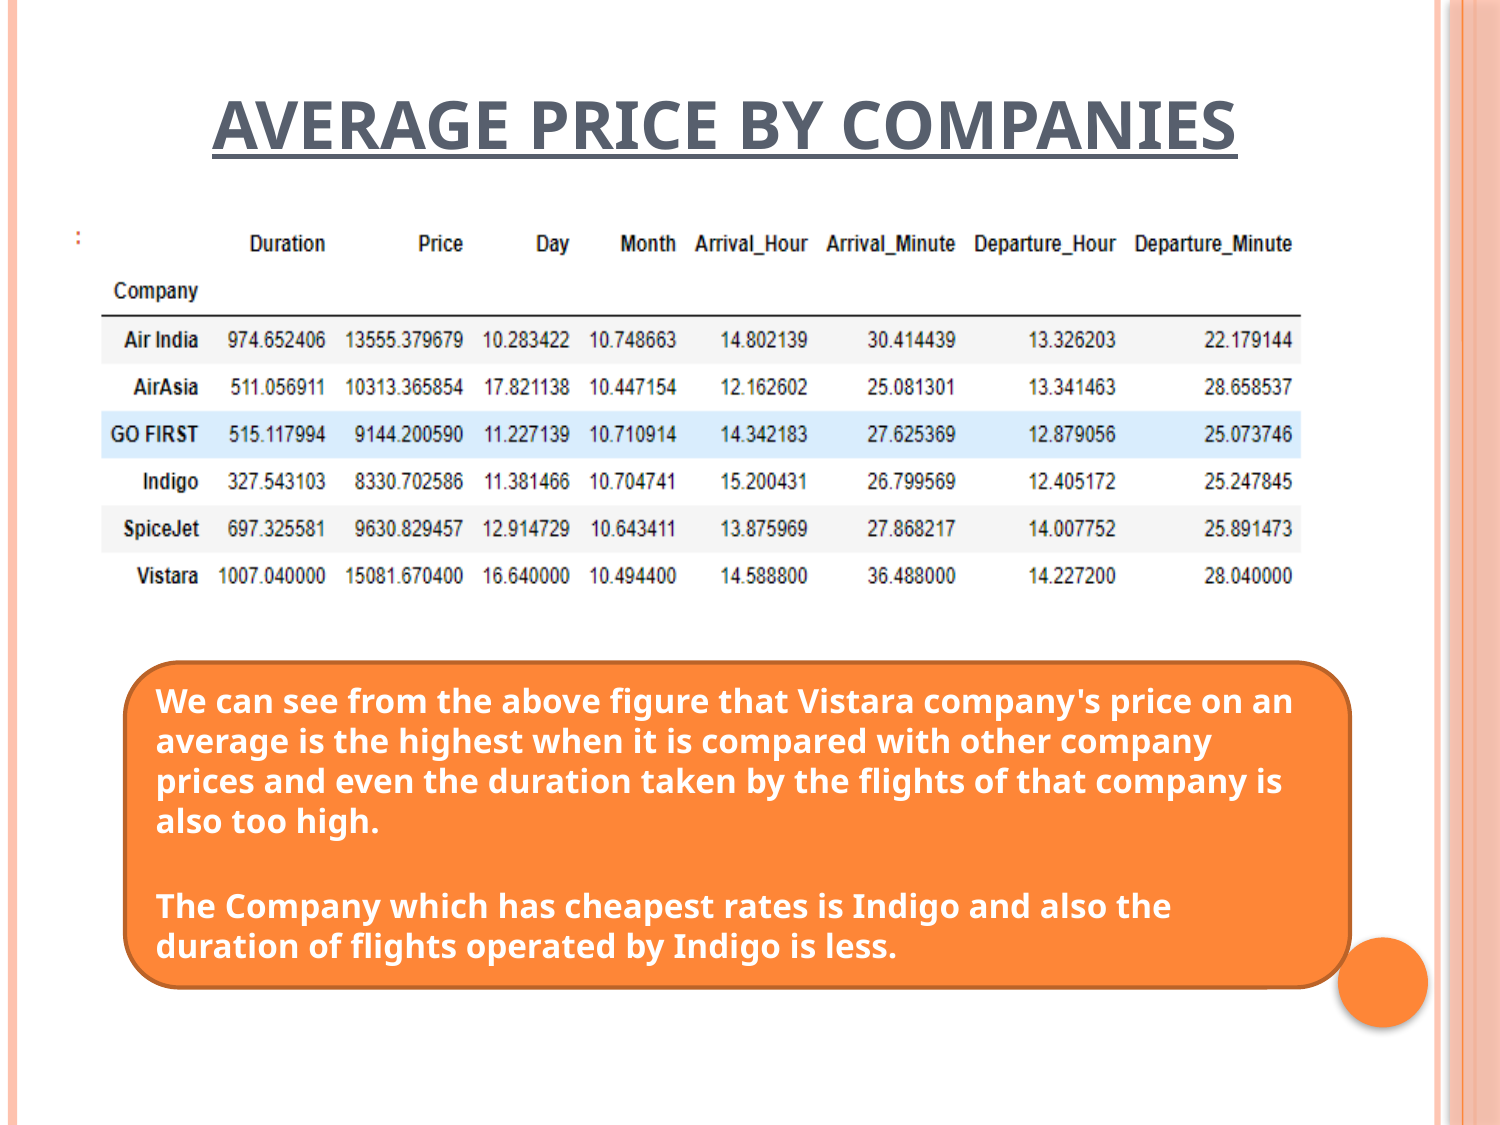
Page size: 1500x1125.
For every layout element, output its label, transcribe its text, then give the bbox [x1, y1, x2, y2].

picture [74, 224, 1338, 613]
text_box We can see from the above figure that Vistara company's price on an average is the highest when it is compared with other company prices and even the duration taken by the flights of that company is also too high. The Company which has cheapest rates is Indigo and also the duration of flights operated by Indigo is less. [122, 660, 1353, 990]
title Average Price by Companies [112, 62, 1338, 170]
